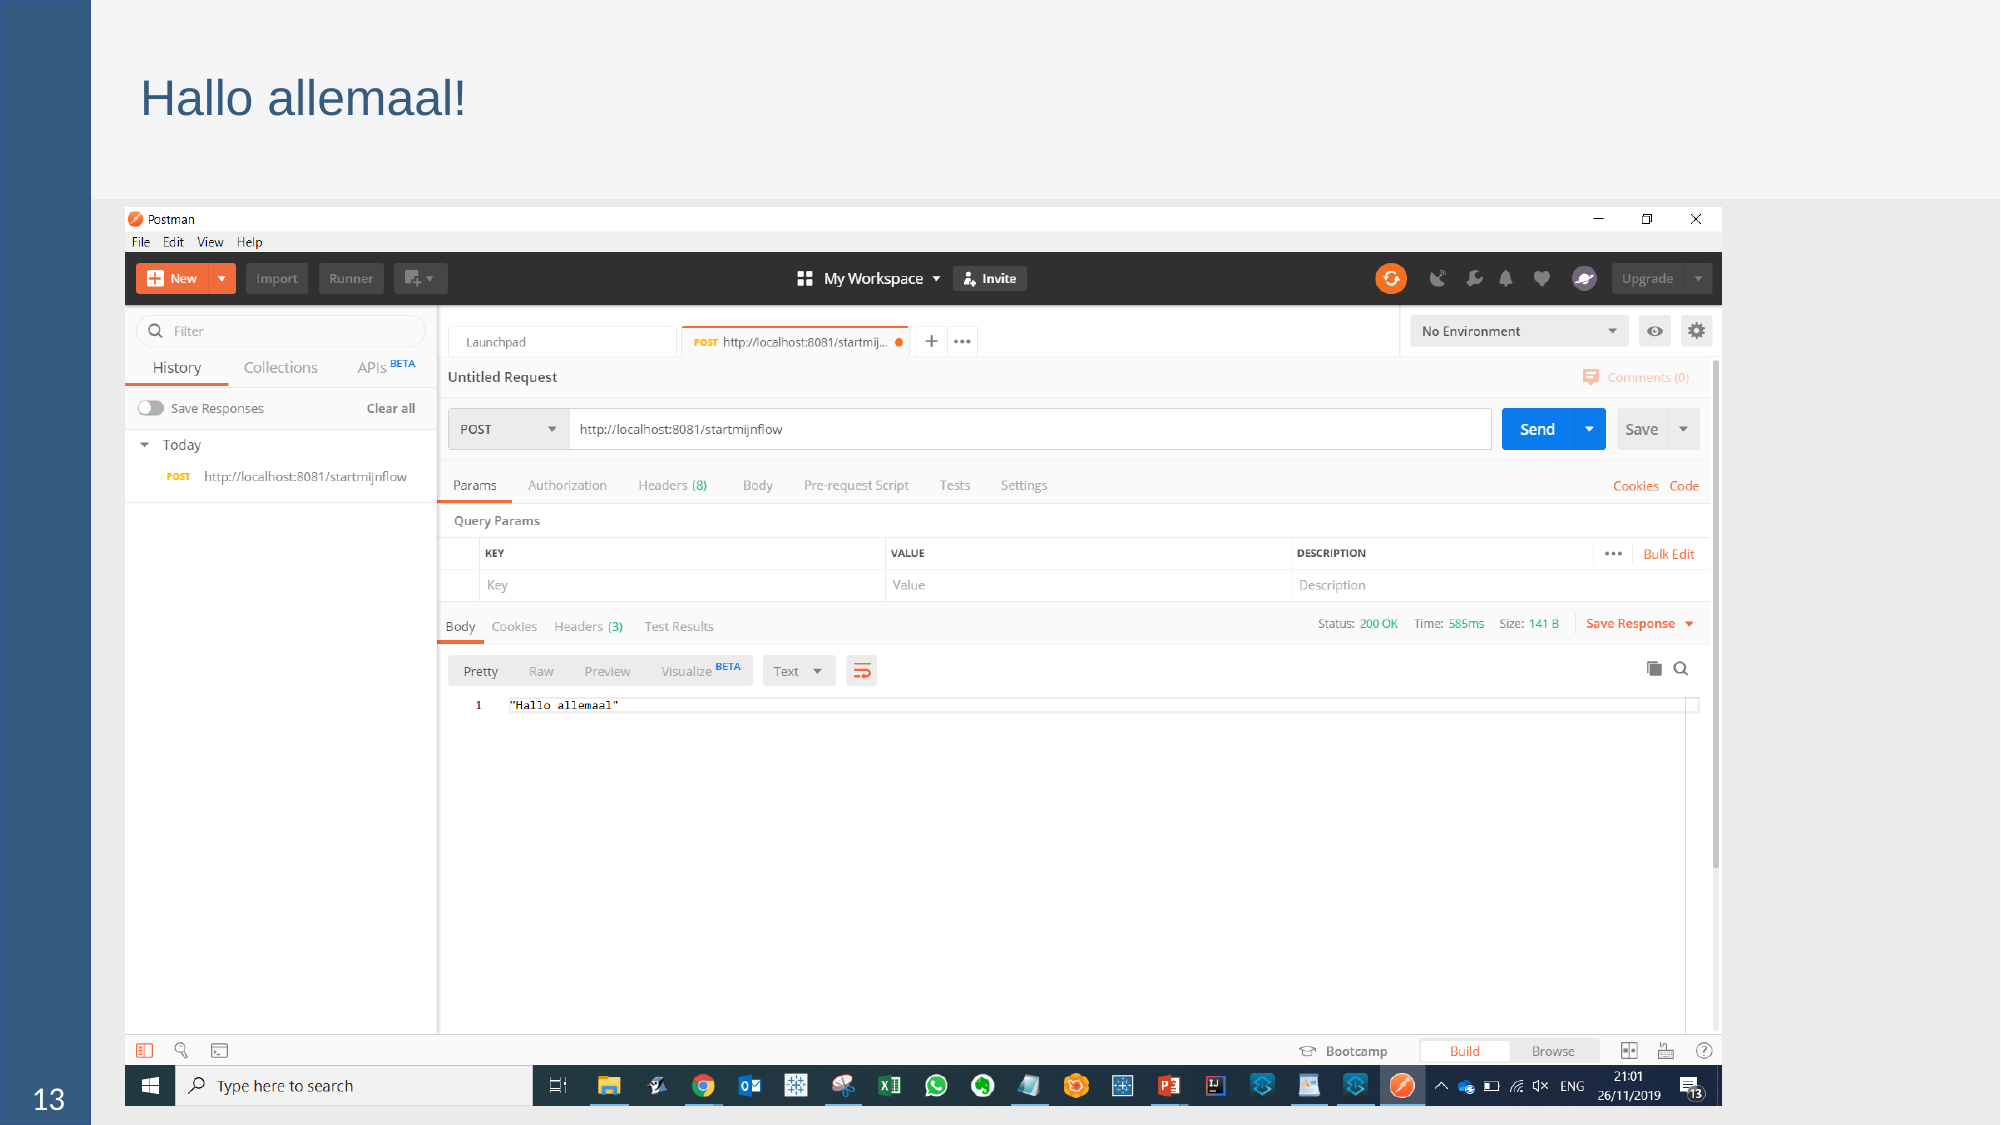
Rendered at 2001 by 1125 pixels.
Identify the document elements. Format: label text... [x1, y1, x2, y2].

title Hallo allemaal! [125, 54, 1949, 144]
picture [124, 207, 1722, 1107]
